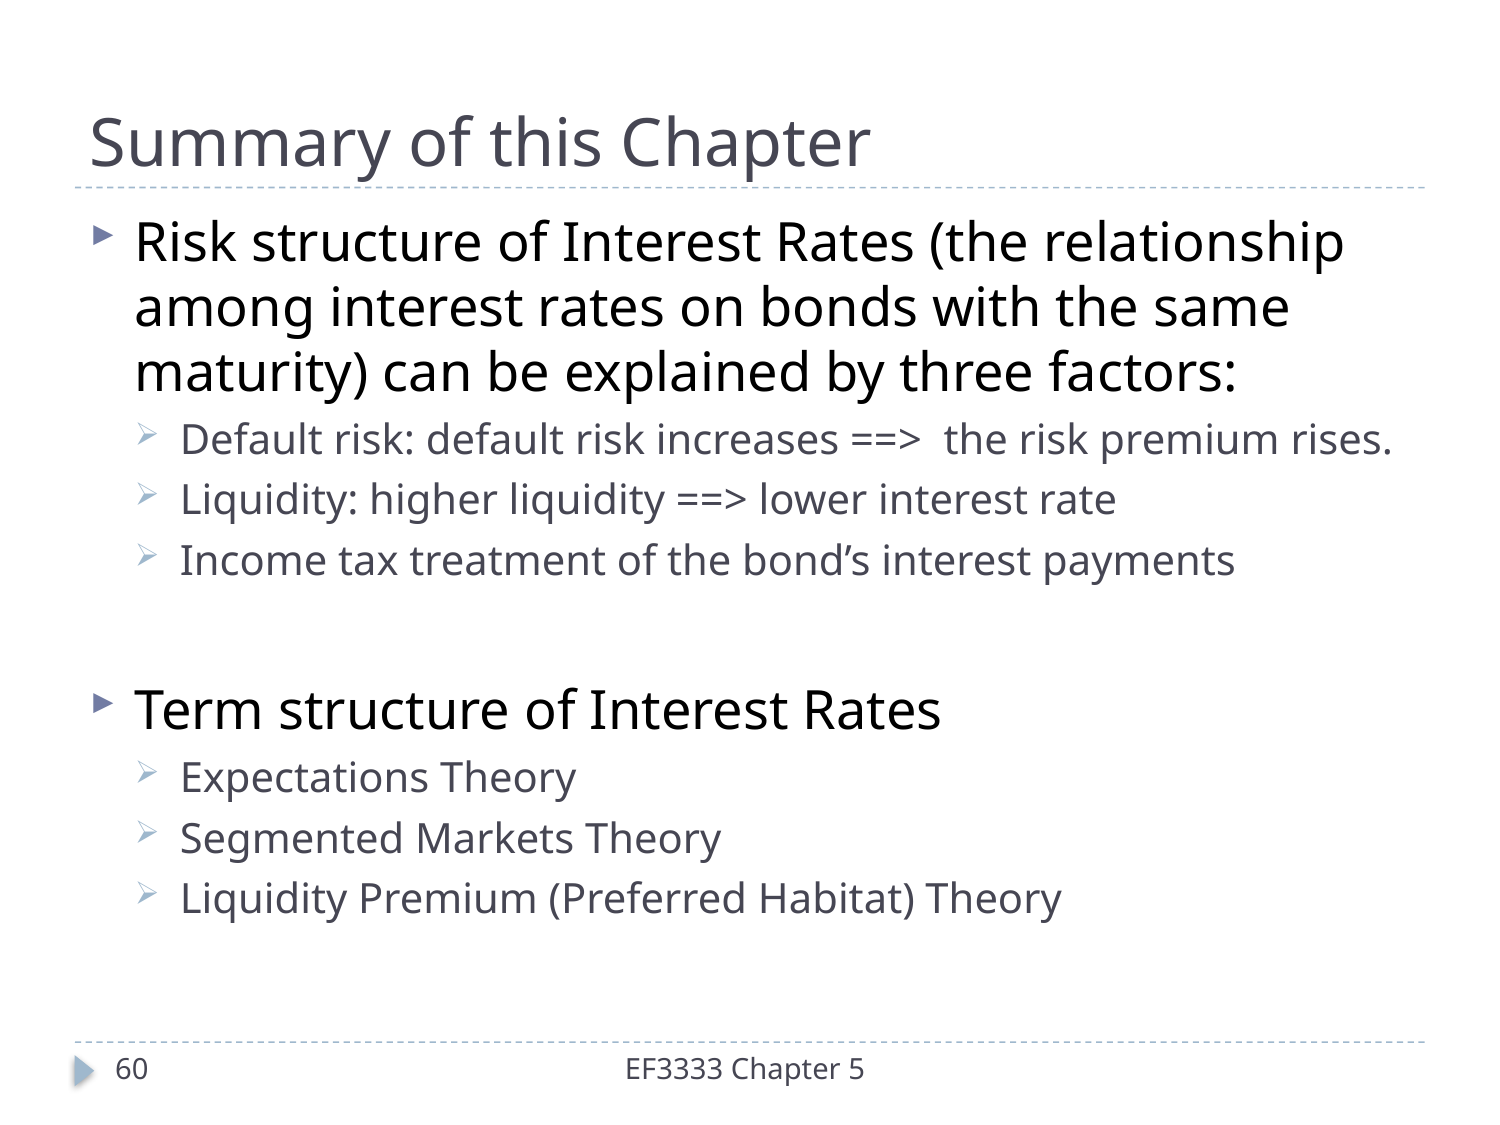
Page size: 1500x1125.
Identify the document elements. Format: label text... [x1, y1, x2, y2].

footer EF3333 Chapter 5 [475, 1042, 880, 1103]
slide_number 60 [100, 1042, 426, 1103]
list Risk structure of Interest Rates (the relationship among interest rates on bonds with the same maturity) can be explained by three factors: Default risk: default risk increases ==> the risk premium rises. Liquidity: higher liquidity ==> lower interest rate Income tax treatment of the bond’s interest payments Term structure of Interest Rates Expectations Theory Segmented Markets Theory Liquidity Premium (Preferred Habitat) Theory [75, 200, 1425, 1006]
title Summary of this Chapter [75, 24, 1425, 188]
